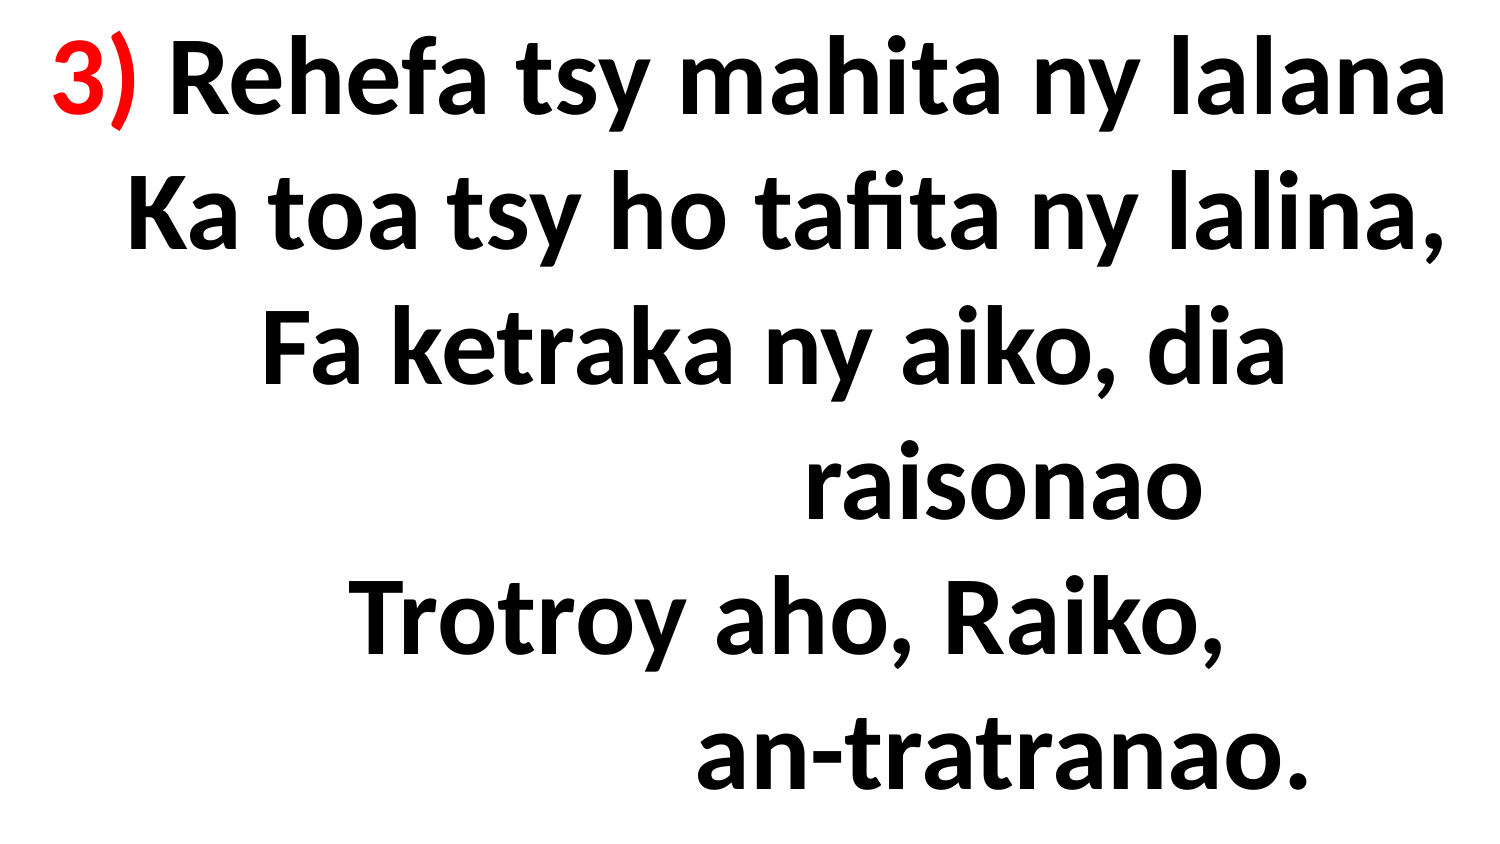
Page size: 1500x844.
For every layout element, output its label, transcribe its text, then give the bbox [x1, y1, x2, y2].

title 3) Rehefa tsy mahita ny lalana Ka toa tsy ho tafita ny lalina, Fa ketraka ny aiko, dia raisonao Trotroy aho, Raiko, an-tratranao. [0, 309, 1500, 505]
